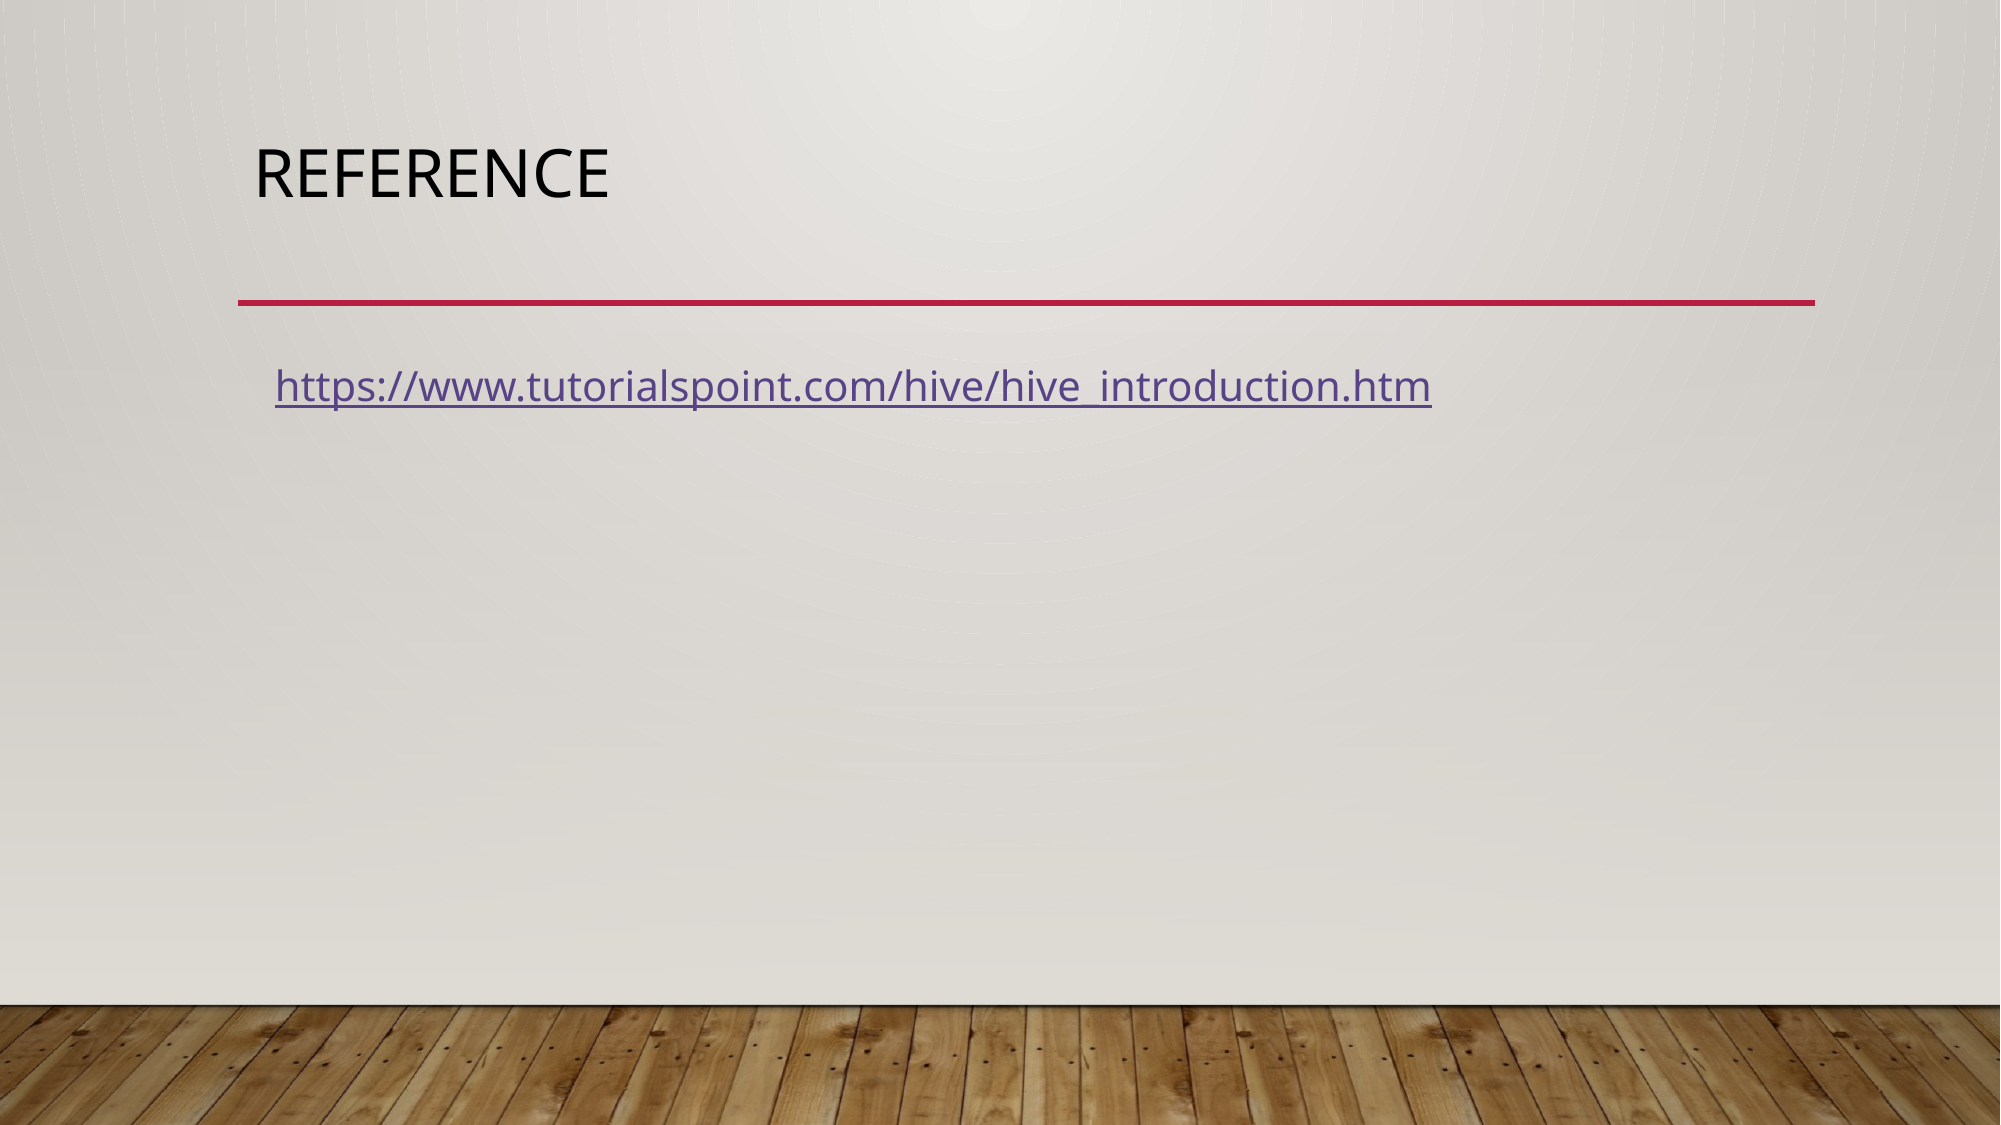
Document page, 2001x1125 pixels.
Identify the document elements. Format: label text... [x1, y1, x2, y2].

text_box https://www.tutorialspoint.com/hive/hive_introduction.htm [259, 352, 1458, 425]
picture [0, 1005, 2000, 1125]
title reference [238, 131, 1814, 305]
